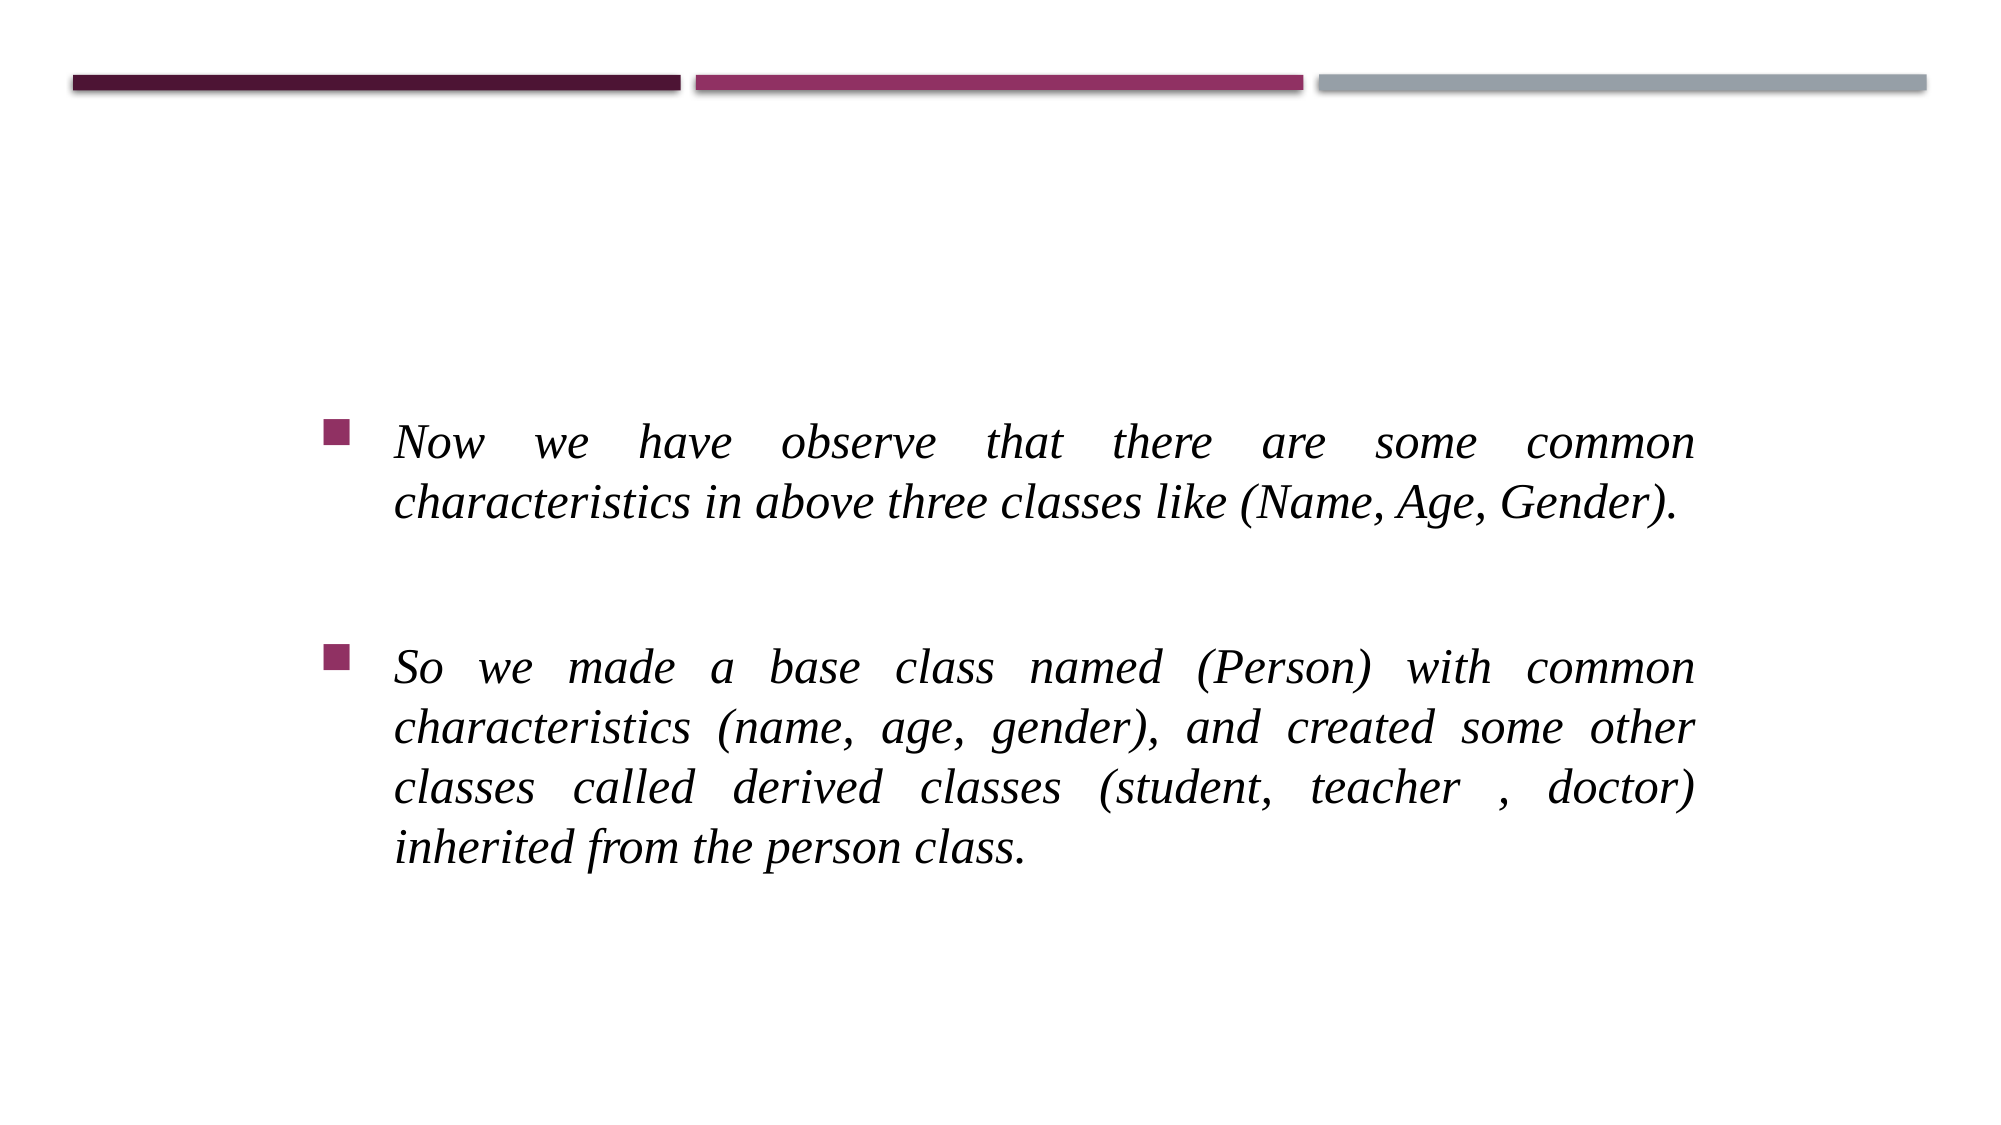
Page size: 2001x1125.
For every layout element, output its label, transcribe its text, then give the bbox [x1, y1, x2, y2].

subtitle Now we have observe that there are some common characteristics in above three classes like (Name, Age, Gender). So we made a base class named (Person) with common characteristics (name, age, gender), and created some other classes called derived classes (student, teacher , doctor) inherited from the person class. [303, 140, 1712, 977]
